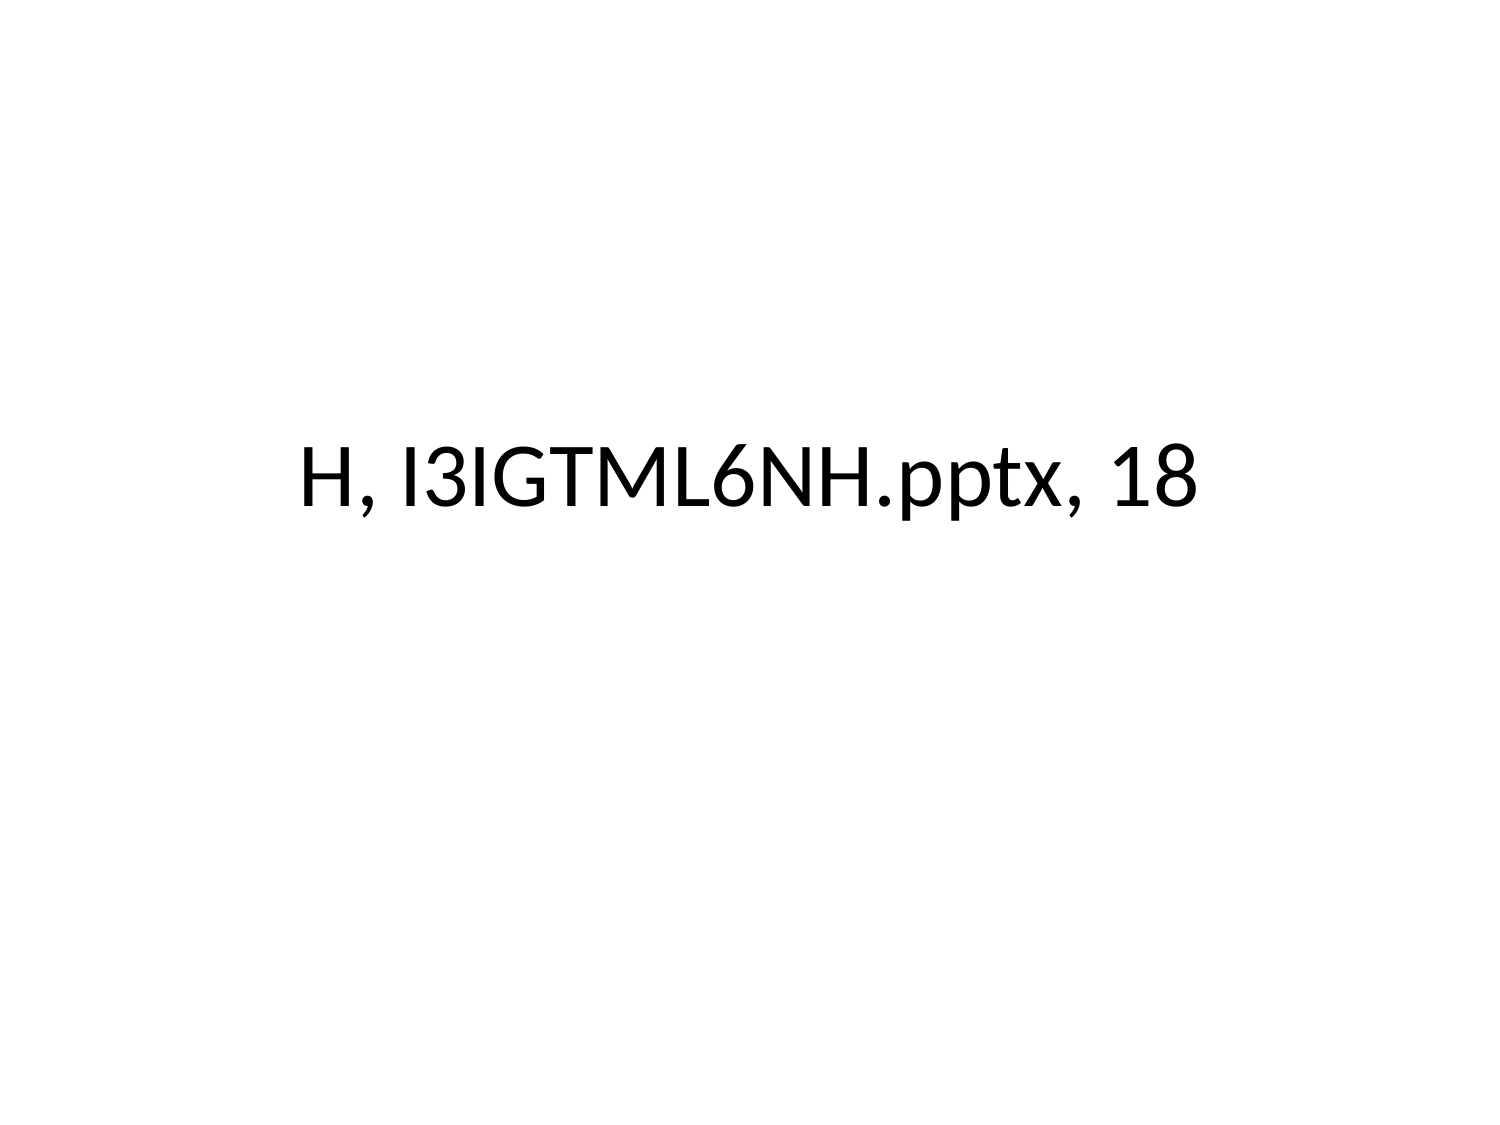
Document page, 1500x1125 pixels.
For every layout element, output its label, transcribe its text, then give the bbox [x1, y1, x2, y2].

title H, I3IGTML6NH.pptx, 18 [112, 349, 1388, 591]
